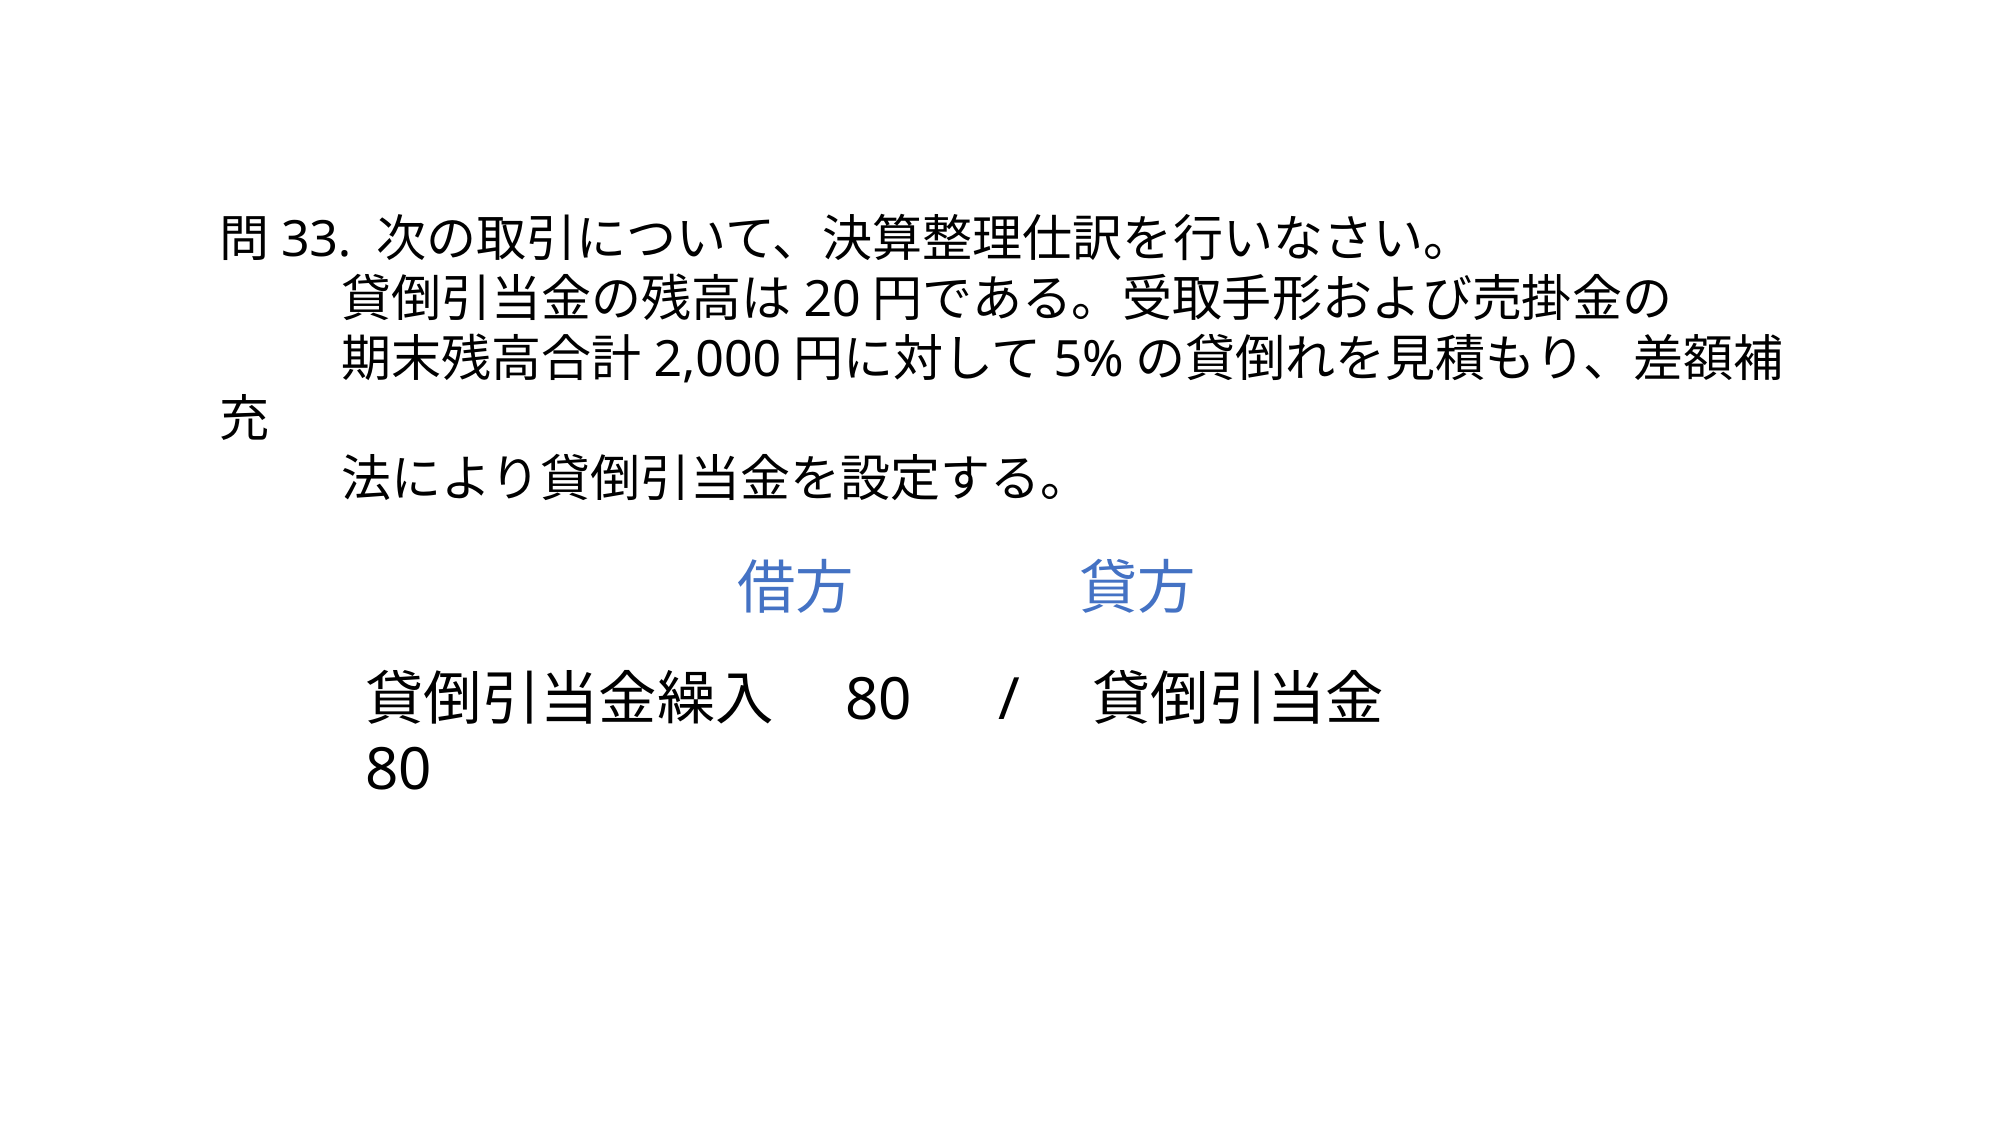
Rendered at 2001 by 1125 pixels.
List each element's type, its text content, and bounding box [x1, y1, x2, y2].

text_box 借方 [722, 542, 897, 628]
text_box 貸方 [1064, 542, 1239, 628]
text_box 問33. 次の取引について、決算整理仕訳を行いなさい。 貸倒引当金の残高は20円である。受取手形および売掛金の 期末残高合計2,000円に対して5%の貸倒れを見積もり、差額補充 法により貸倒引当金を設定する。 [204, 199, 1817, 515]
text_box 貸倒引当金繰入 80 / 貸倒引当金 80 [351, 654, 1568, 809]
